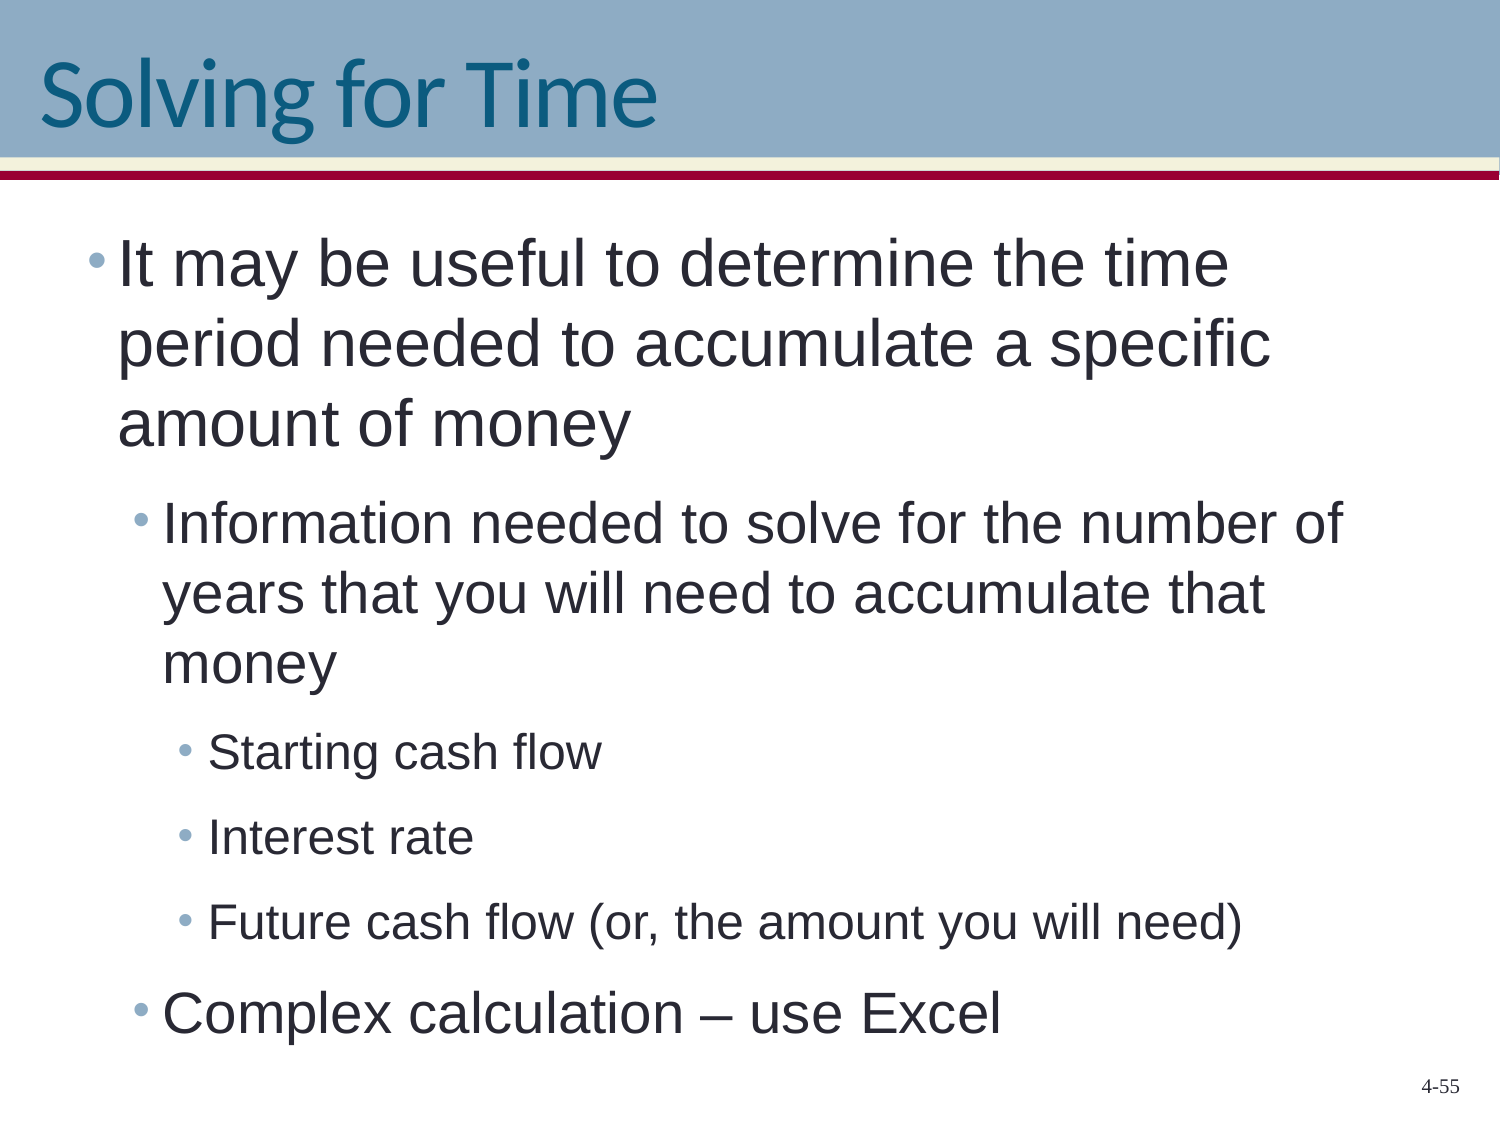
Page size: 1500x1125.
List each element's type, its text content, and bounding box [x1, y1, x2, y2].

list It may be useful to determine the time period needed to accumulate a specific amount of money Information needed to solve for the number of years that you will need to accumulate that money Starting cash flow Interest rate Future cash flow (or, the amount you will need) Complex calculation – use Excel [72, 212, 1423, 1013]
title Solving for Time [24, 0, 1476, 174]
